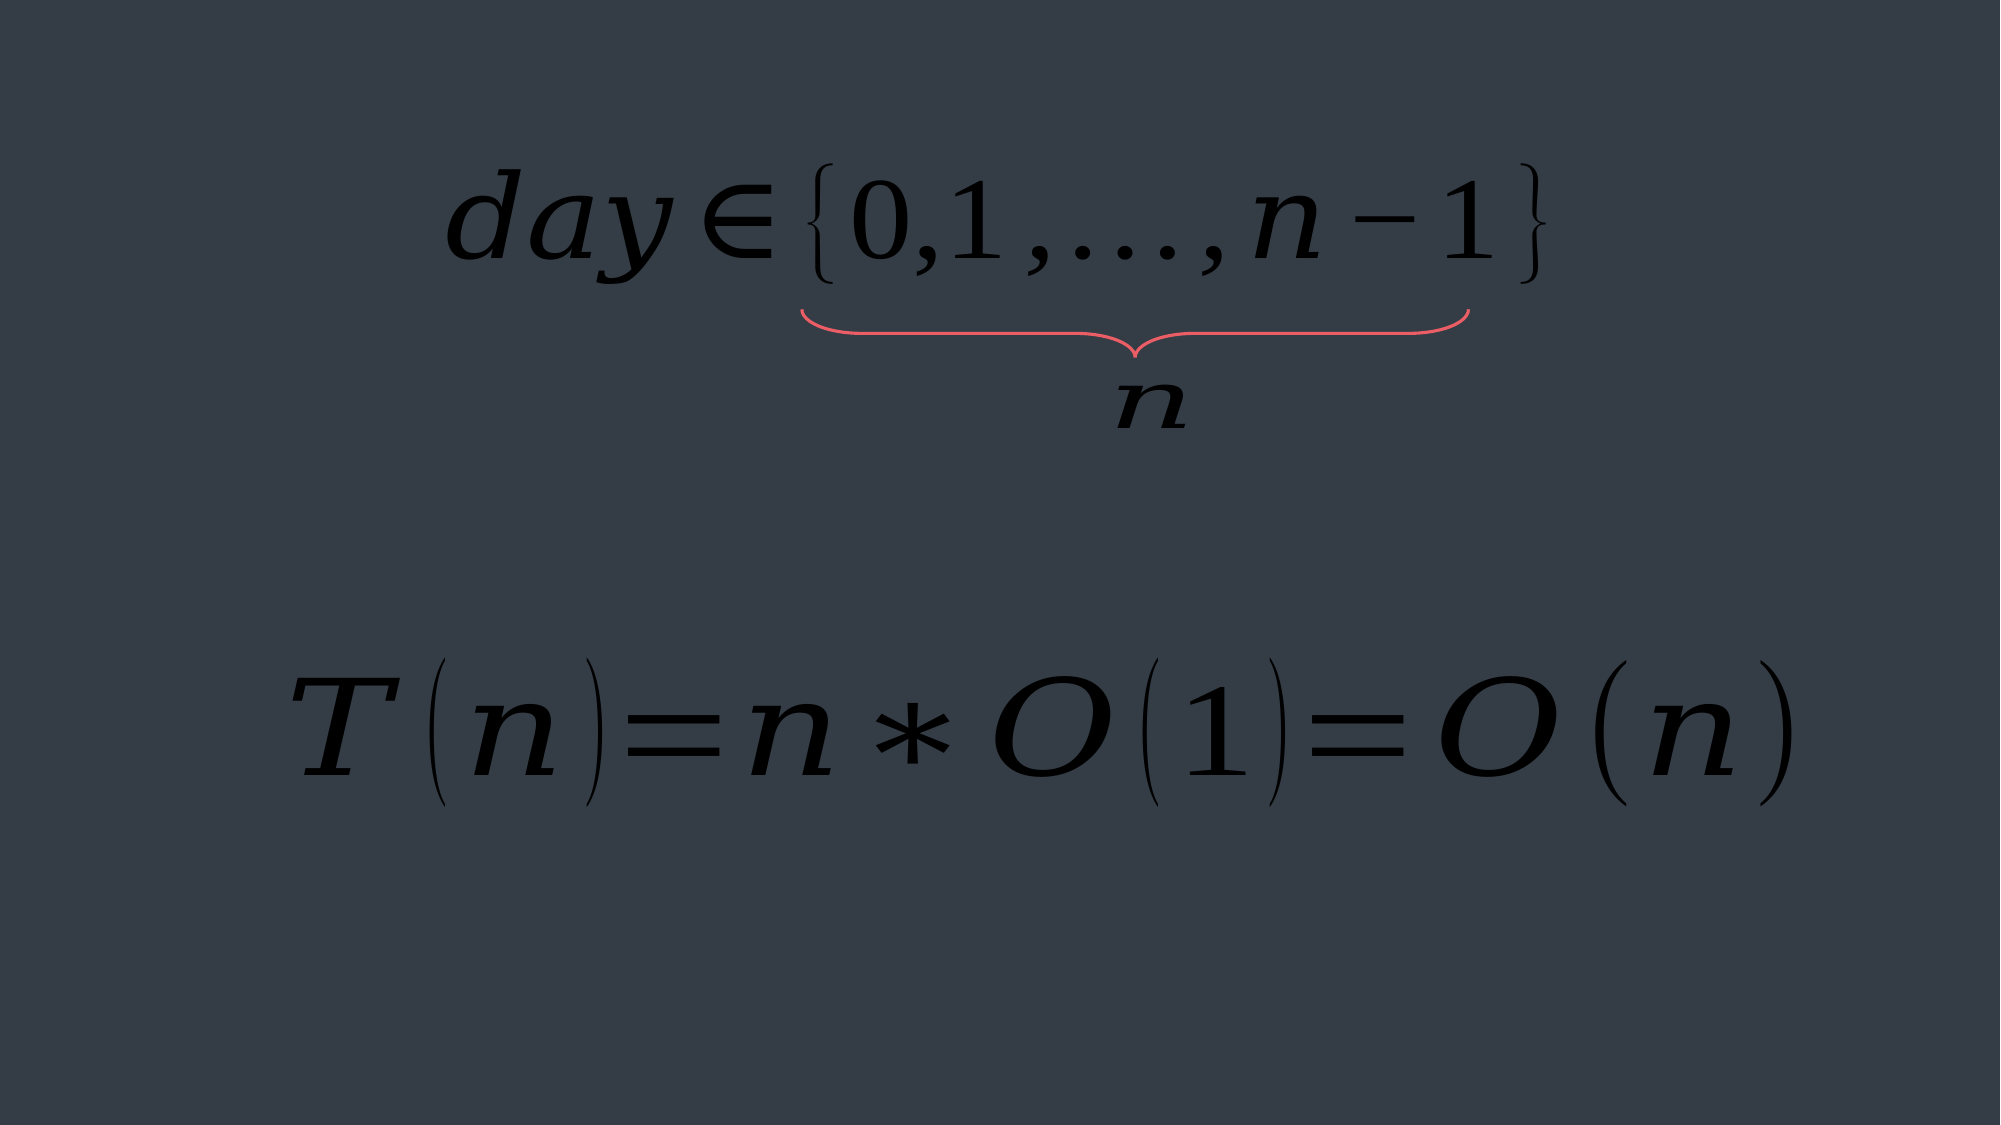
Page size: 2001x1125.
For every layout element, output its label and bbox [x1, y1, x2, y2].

text_box [801, 309, 1470, 358]
